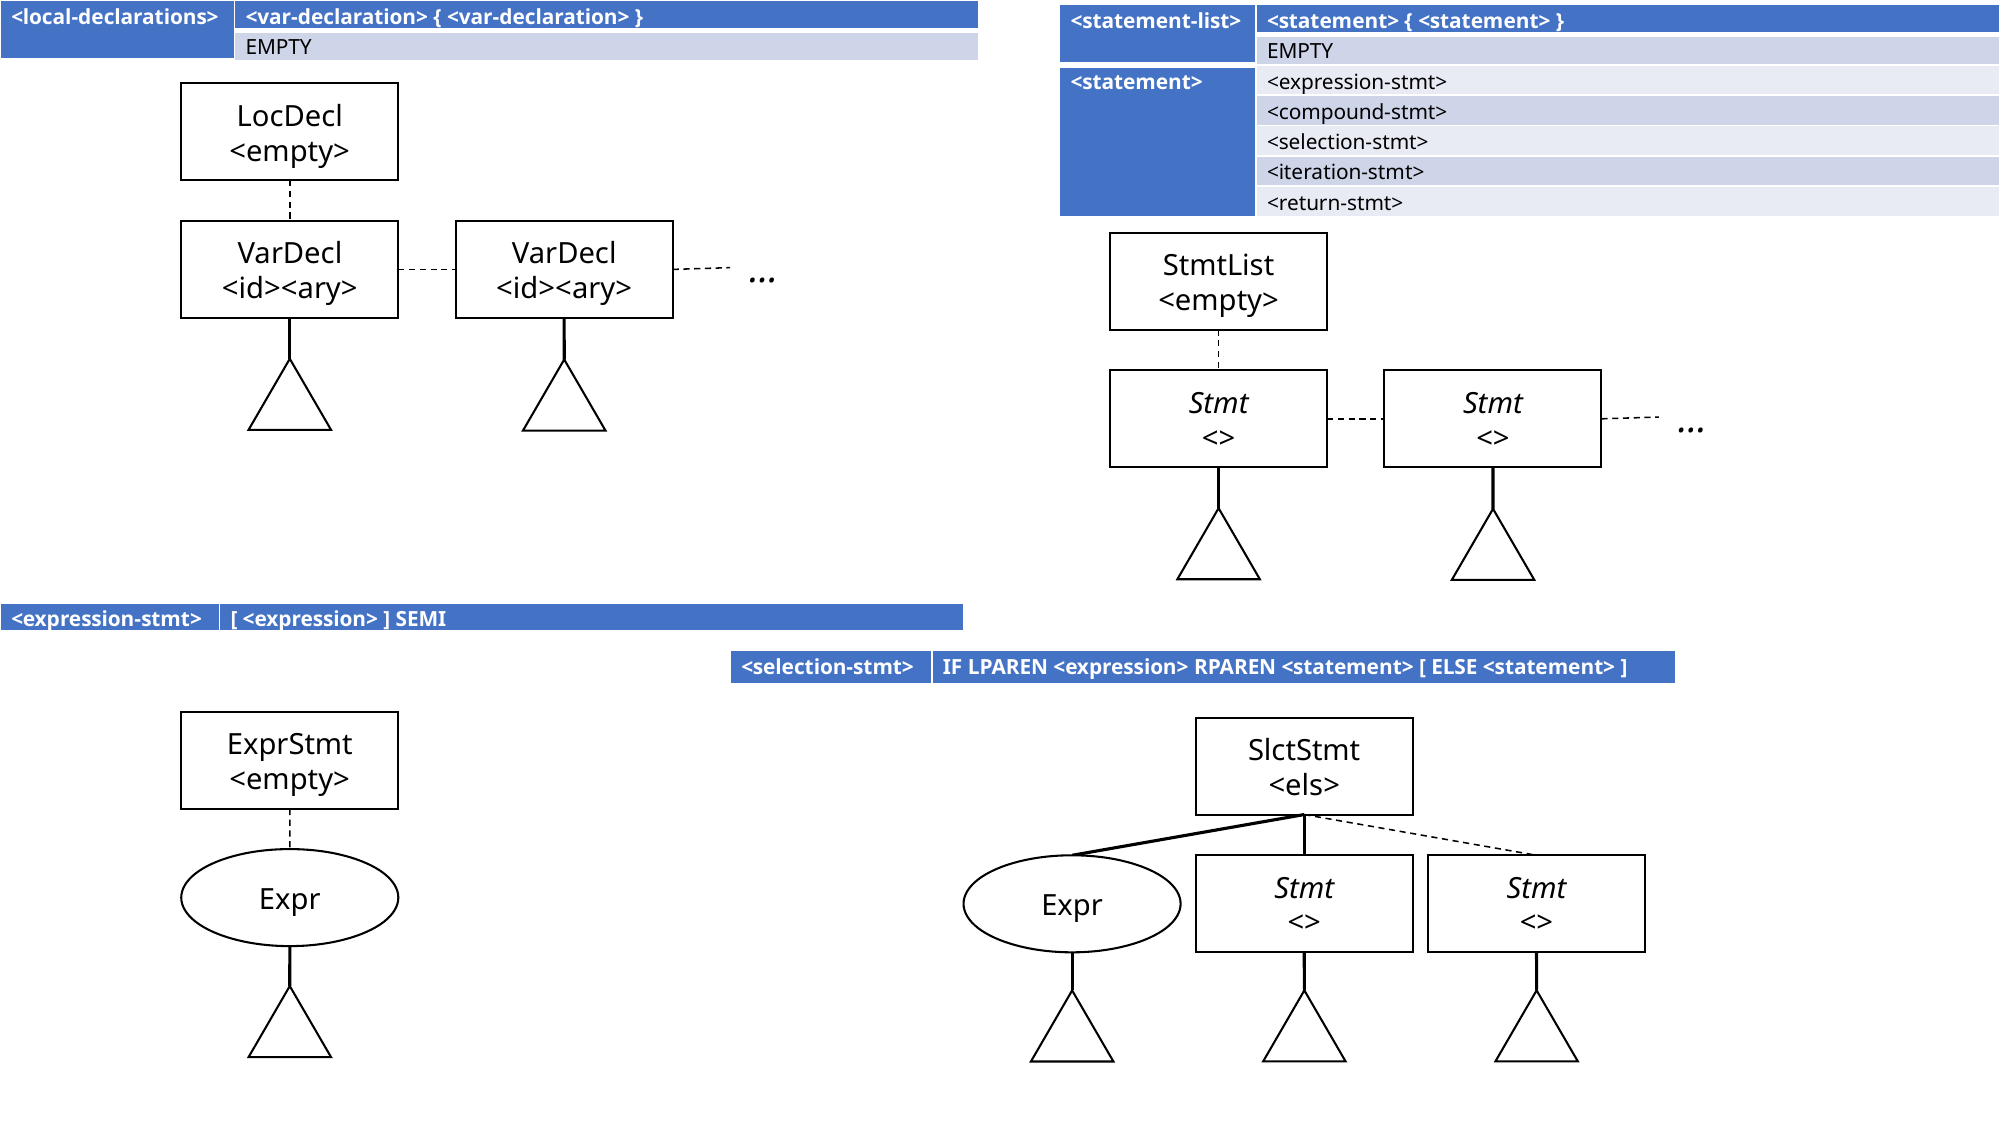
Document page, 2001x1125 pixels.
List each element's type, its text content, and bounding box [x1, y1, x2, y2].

text_box VarDecl <id><ary> [180, 220, 399, 319]
text_box [521, 360, 608, 432]
text_box [1493, 991, 1580, 1063]
text_box ExprStmt <empty> [180, 711, 399, 810]
text_box LocDecl <empty> [180, 82, 399, 181]
text_box [246, 987, 333, 1059]
text_box Expr [180, 848, 400, 948]
text_box … [730, 220, 798, 315]
text_box SlctStmt <els> [1195, 717, 1414, 814]
table_cell <return-stmt> [1257, 187, 1999, 216]
text_box Stmt <> [1383, 369, 1602, 468]
table_header <expression-stmt> [1, 604, 219, 630]
text_box Expr [962, 854, 1182, 954]
table_header <statement-list> [1060, 5, 1255, 62]
text_box [246, 358, 333, 431]
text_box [1072, 814, 1304, 856]
table_header IF LPAREN <expression> RPAREN <statement> [ ELSE <statement> ] [933, 651, 1675, 683]
table_cell <iteration-stmt> [1257, 157, 1999, 185]
text_box [1029, 990, 1116, 1063]
text_box Stmt <> [1427, 854, 1646, 953]
text_box [1450, 509, 1537, 581]
table_header [ <expression> ] SEMI [220, 604, 963, 630]
text_box … [1658, 370, 1727, 464]
table_cell <expression-stmt> [1257, 66, 1999, 94]
text_box [1261, 991, 1348, 1063]
table_cell EMPTY [235, 33, 978, 60]
table_cell <statement> [1060, 68, 1255, 216]
table_header <var-declaration> { <var-declaration> } [235, 1, 978, 28]
text_box Stmt <> [1109, 369, 1328, 468]
table_cell <compound-stmt> [1257, 96, 1999, 125]
text_box StmtList <empty> [1109, 232, 1328, 331]
table_cell <selection-stmt> [1257, 126, 1999, 155]
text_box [1304, 814, 1537, 856]
text_box Stmt <> [1195, 856, 1414, 953]
table_header <selection-stmt> [731, 651, 931, 683]
text_box [1175, 508, 1262, 581]
table_cell EMPTY [1257, 37, 1999, 64]
table_header <statement> { <statement> } [1257, 5, 1999, 32]
text_box VarDecl <id><ary> [455, 220, 674, 319]
table_header <local-declarations> [1, 1, 234, 58]
